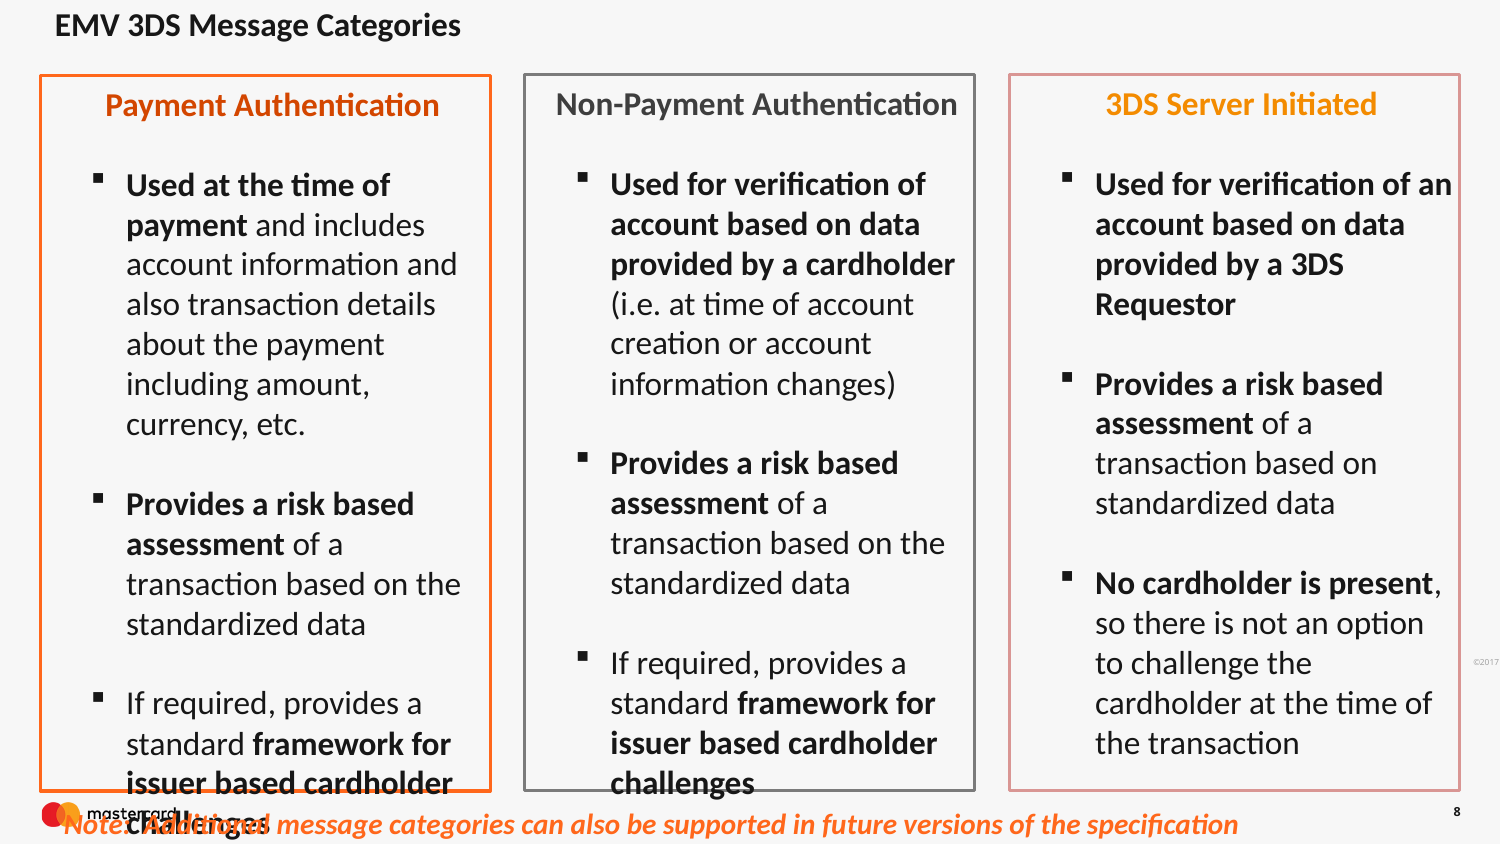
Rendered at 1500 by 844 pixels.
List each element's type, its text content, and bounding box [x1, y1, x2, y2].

text_box EMV 3DS Message Categories [40, 0, 942, 52]
text_box Note: Additional message categories can also be supported in future versions of the specification [48, 802, 1364, 844]
text_box <number> [1389, 790, 1461, 836]
text_box Non-Payment Authentication Used for verification of account based on data provided by a cardholder (i.e. at time of account creation or account information changes) Provides a risk based assessment of a transaction based on the standardized data If required, provides a standard framework for issuer based cardholder challenges [524, 74, 975, 791]
picture [41, 802, 48, 827]
text_box Payment Authentication Used at the time of payment and includes account information and also transaction details about the payment including amount, currency, etc. Provides a risk based assessment of a transaction based on the standardized data If required, provides a standard framework for issuer based cardholder challenges [40, 75, 491, 791]
text_box 3DS Server Initiated Used for verification of an account based on data provided by a 3DS Requestor Provides a risk based assessment of a transaction based on standardized data No cardholder is present, so there is not an option to challenge the cardholder at the time of the transaction [1009, 74, 1460, 791]
